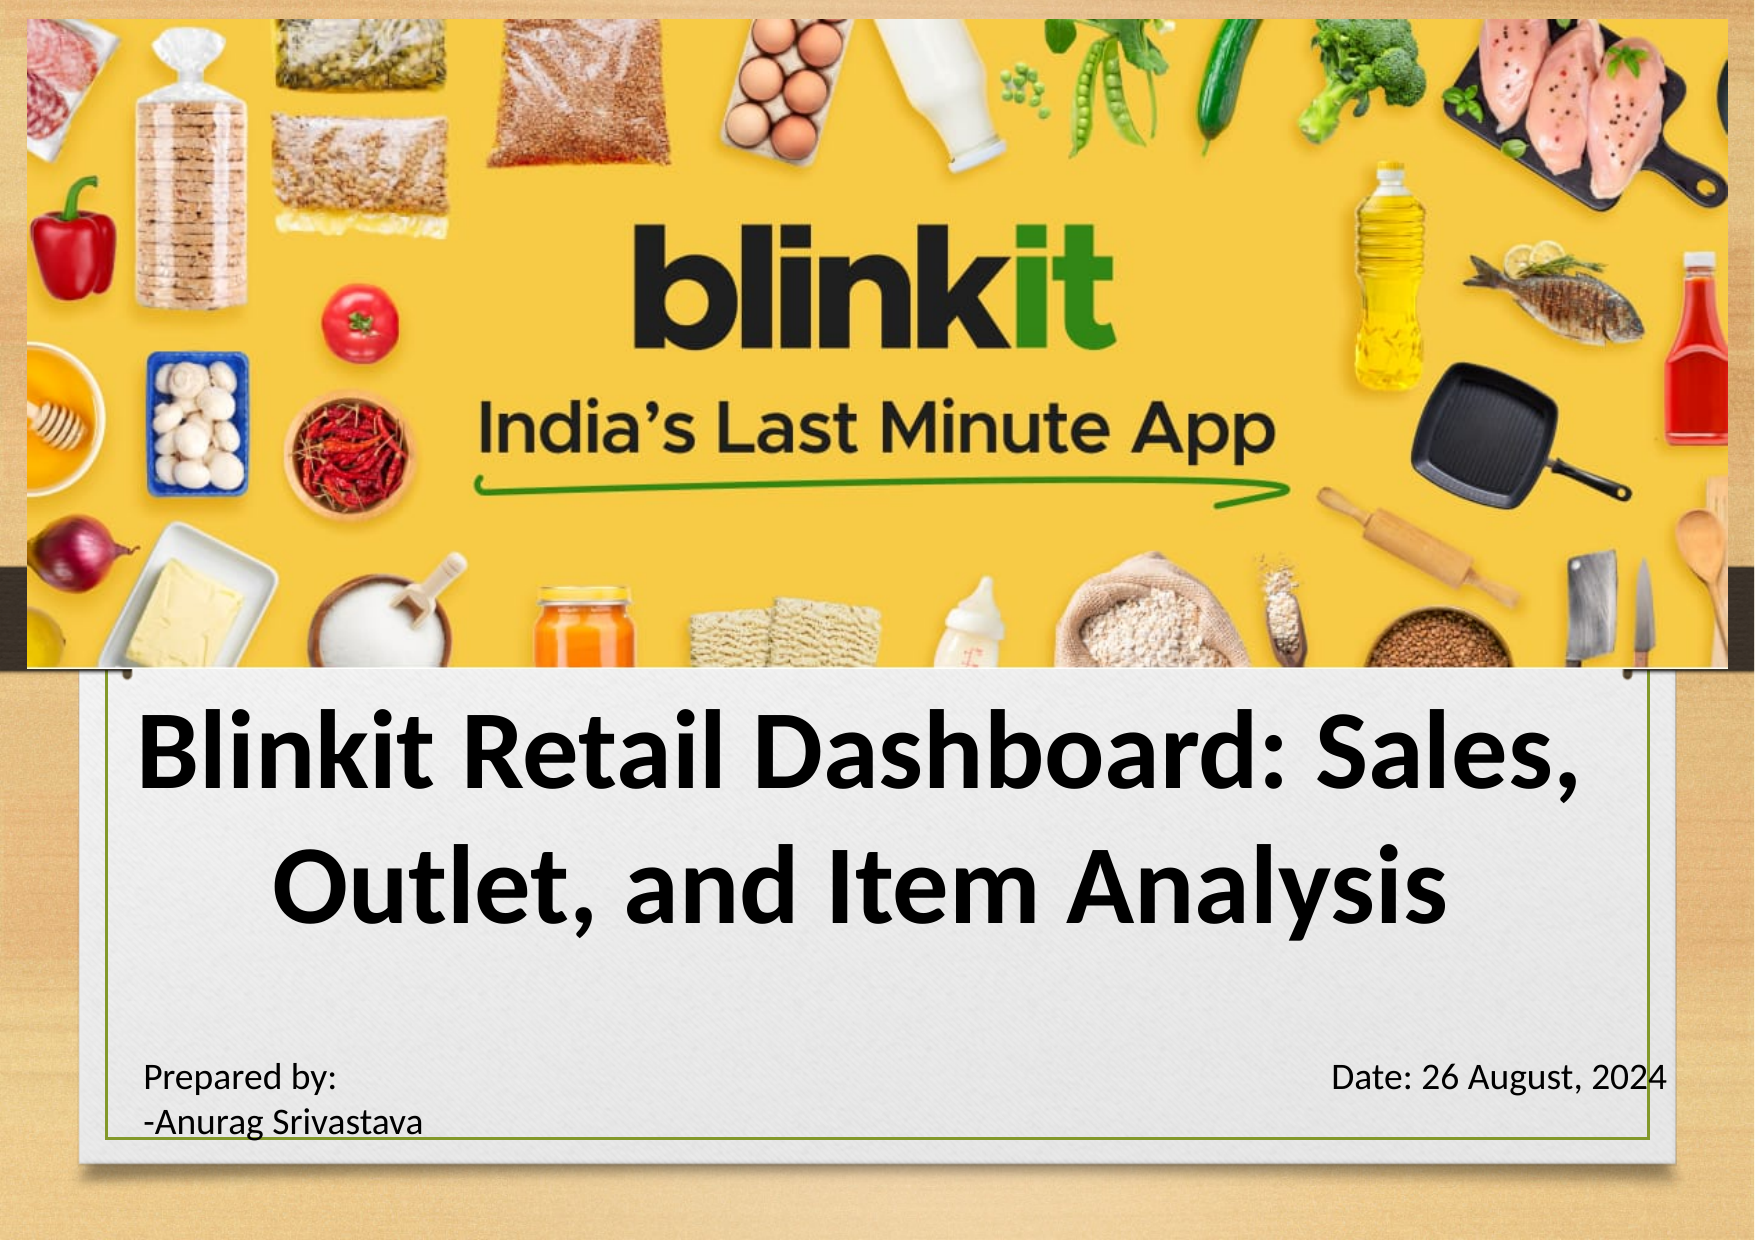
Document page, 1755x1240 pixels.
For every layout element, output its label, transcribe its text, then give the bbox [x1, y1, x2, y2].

text_box Date: 26 August, 2024 [1316, 1044, 1683, 1105]
picture [0, 0, 1755, 1240]
text_box Blinkit Retail Dashboard: Sales, Outlet, and Item Analysis [48, 669, 1674, 954]
text_box Prepared by: -Anurag Srivastava [128, 1044, 439, 1150]
